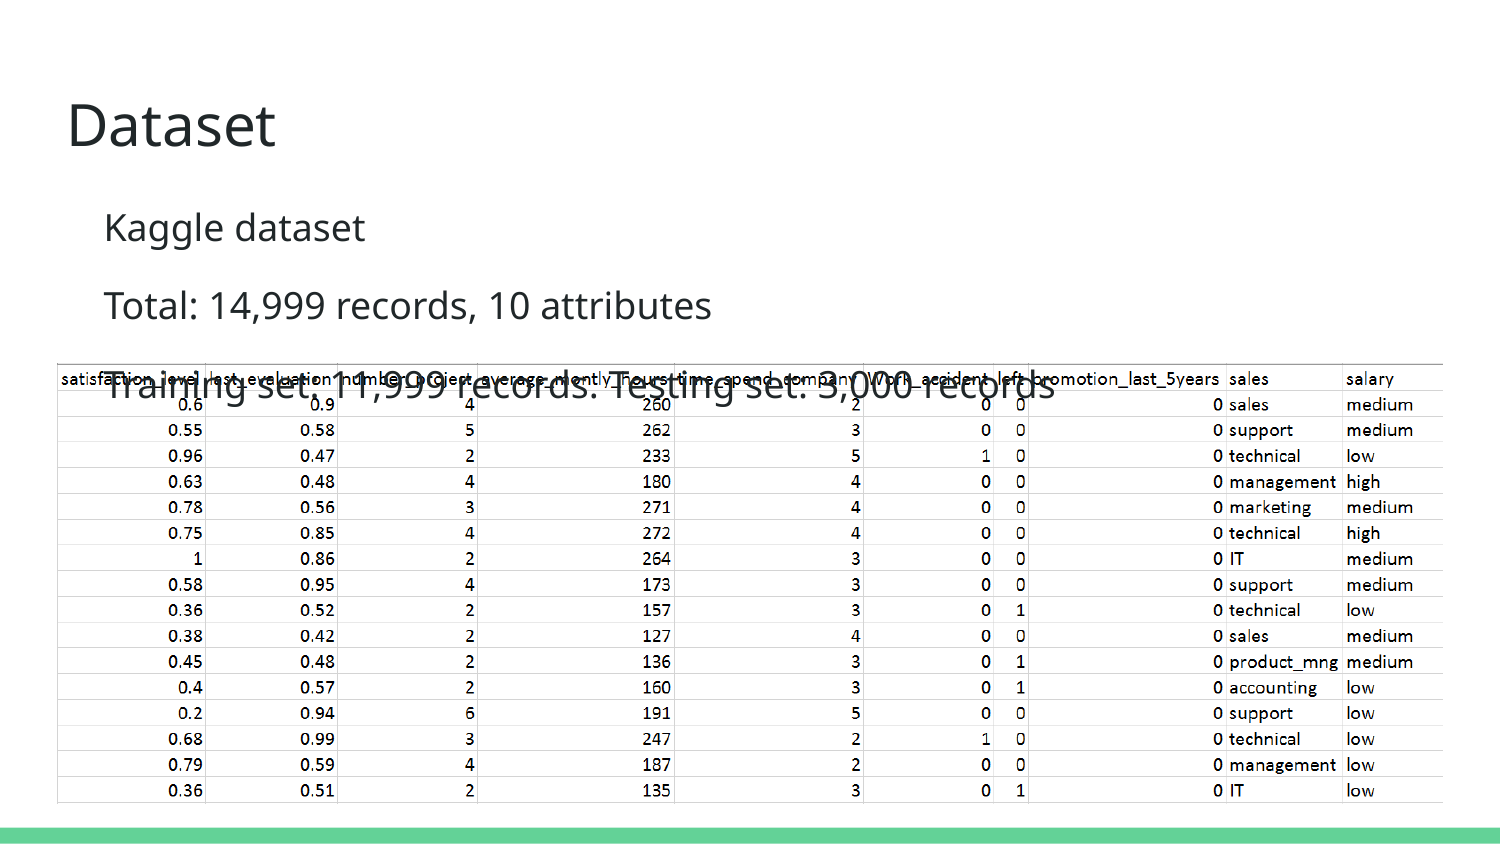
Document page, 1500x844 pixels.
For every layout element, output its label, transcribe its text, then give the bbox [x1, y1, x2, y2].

picture [57, 363, 1443, 804]
title Dataset [51, 72, 1449, 167]
list Kaggle dataset Total: 14,999 records, 10 attributes Training set: 11,999 records. Testing set: 3,000 records [51, 189, 1449, 364]
